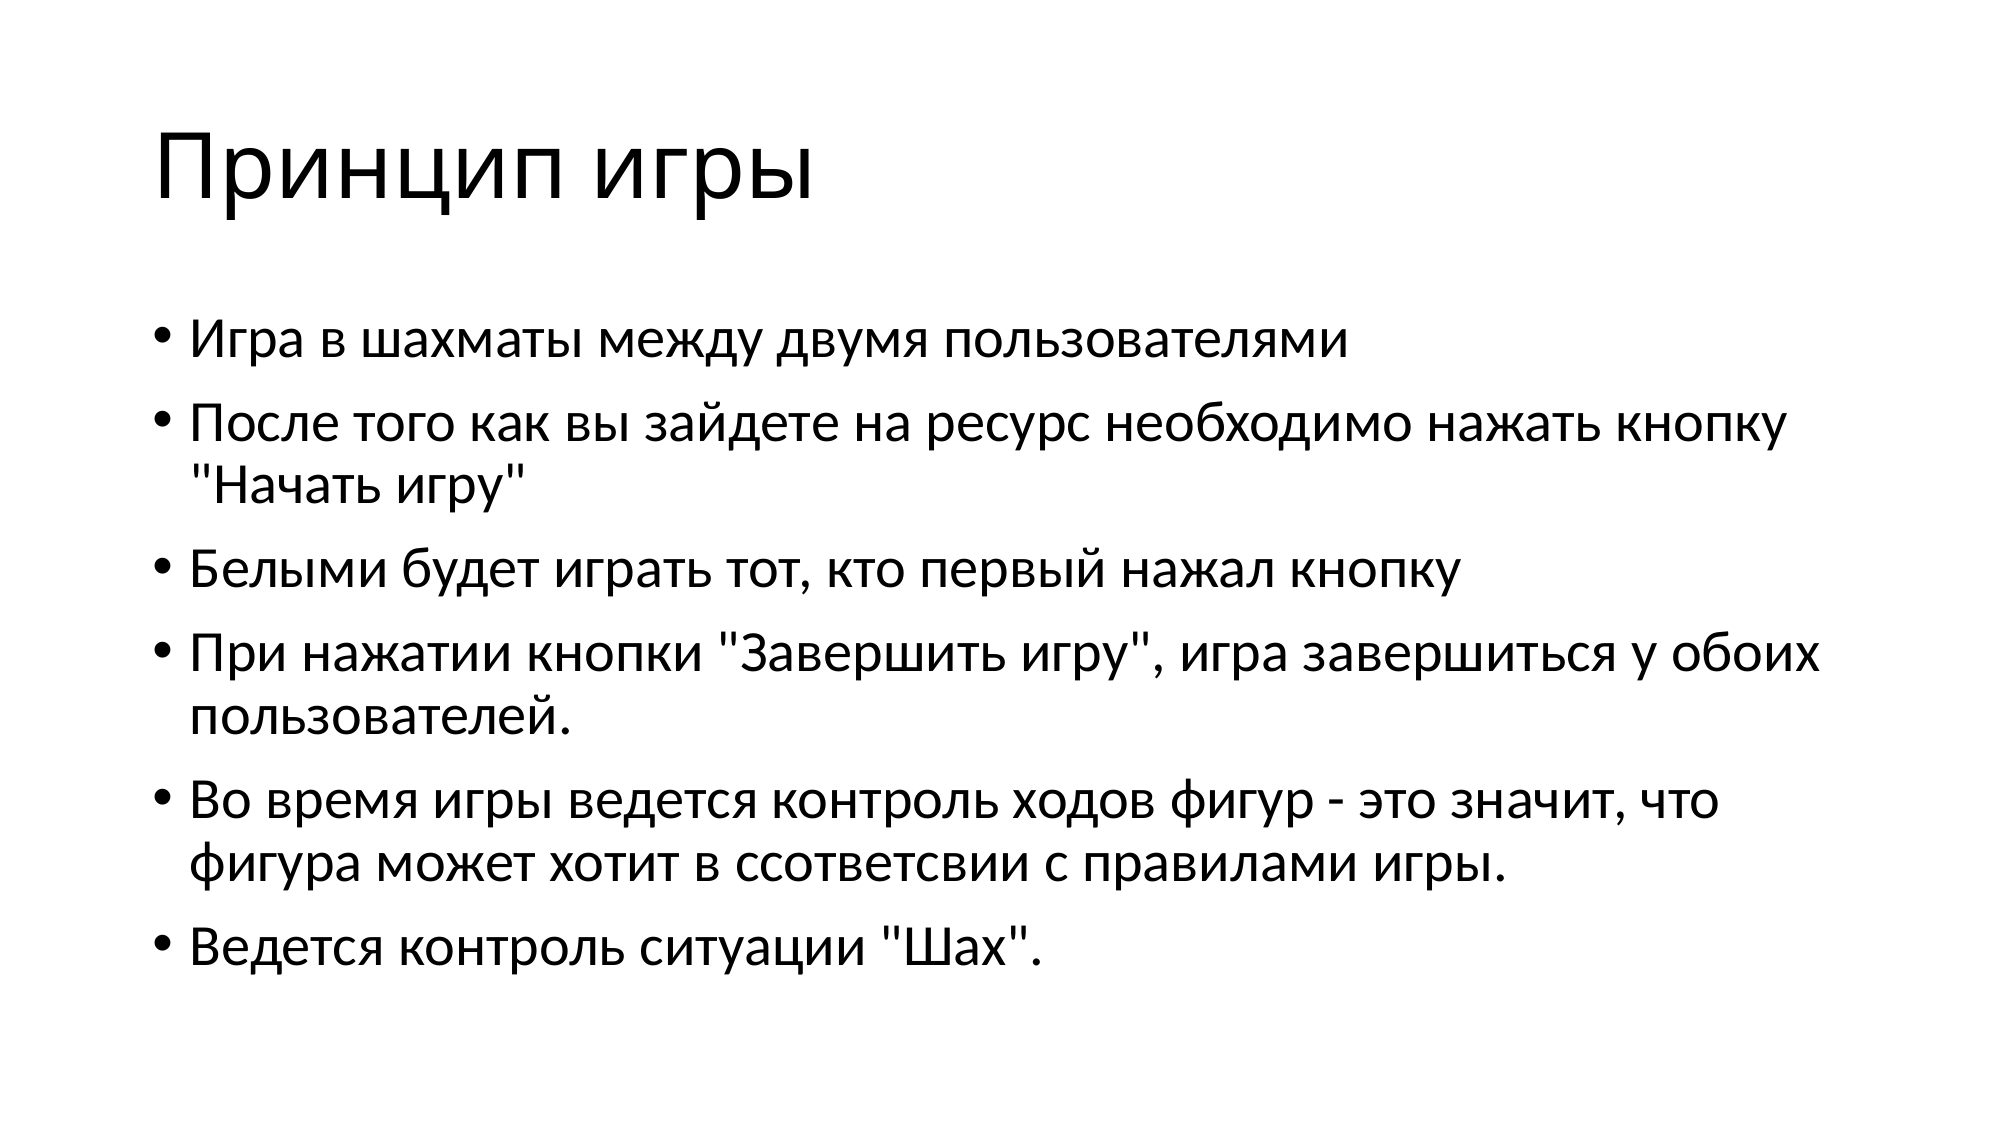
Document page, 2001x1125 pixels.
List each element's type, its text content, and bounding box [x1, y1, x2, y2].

list Игра в шахматы между двумя пользователями После того как вы зайдете на ресурс необходимо нажать кнопку "Начать игру" Белыми будет играть тот, кто первый нажал кнопку При нажатии кнопки "Завершить игру", игра завершиться у обоих пользователей. Во время игры ведется контроль ходов фигур - это значит, что фигура может хотит в ссответсвии с правилами игры. Ведется контроль ситуации "Шах". [137, 299, 1863, 1014]
title Принцип игры [137, 59, 1863, 278]
